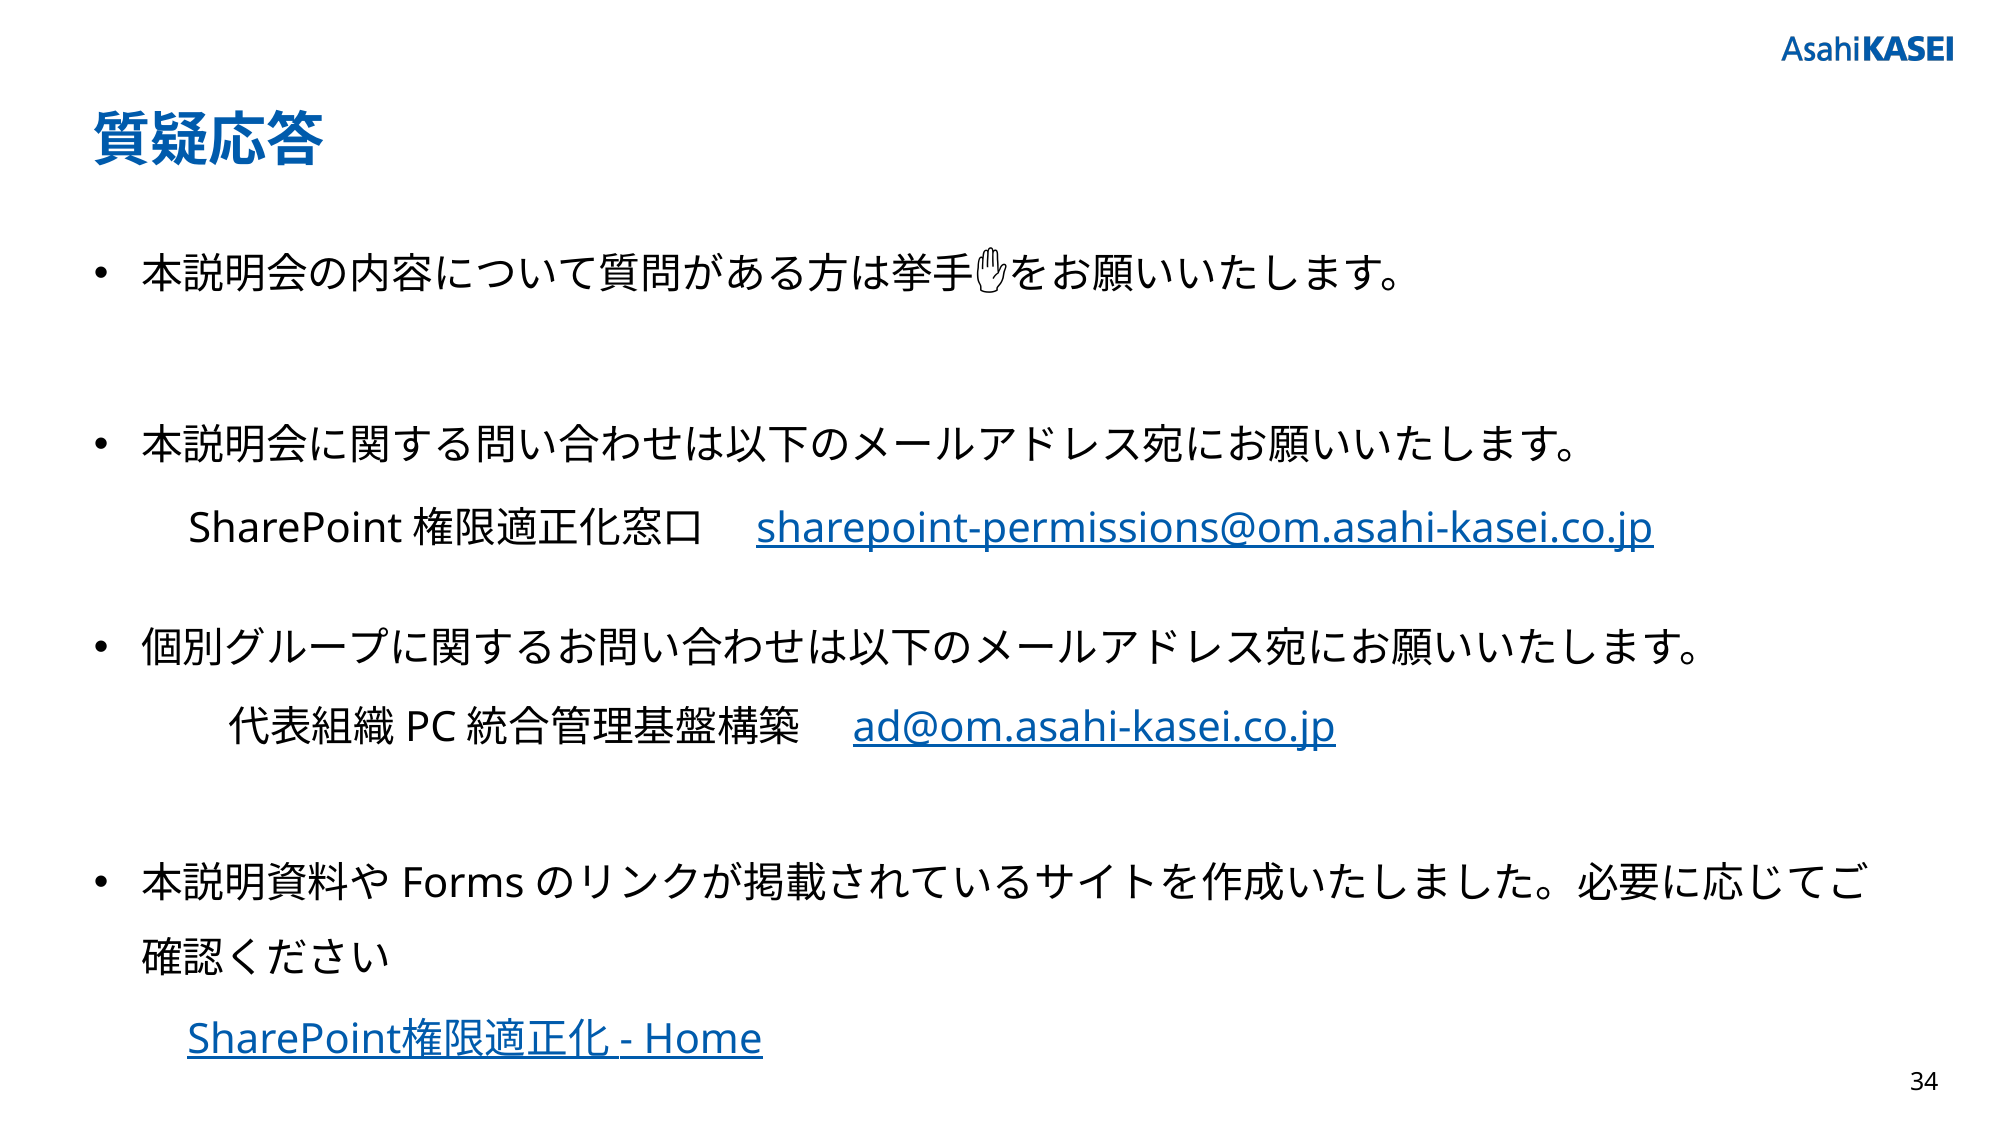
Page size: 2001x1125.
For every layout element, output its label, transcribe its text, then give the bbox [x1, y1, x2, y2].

title 質疑応答 [92, 87, 1664, 165]
picture [1781, 36, 1953, 61]
slide_number 34 [1893, 1065, 1954, 1096]
list 本説明会の内容について質問がある方は挙手✋をお願いいたします。 本説明会に関する問い合わせは以下のメールアドレス宛にお願いいたします。 SharePoint権限適正化窓口 sharepoint-permissions@om.asahi-kasei.co.jp 個別グループに関するお問い合わせは以下のメールアドレス宛にお願いいたします。 代表組織PC統合管理基盤構築 ad@om.asahi-kasei.co.jp 本説明資料やFormsのリンクが掲載されているサイトを作成いたしました。必要に応じてご確認ください SharePoint権限適正化 - Home [93, 239, 1893, 1017]
